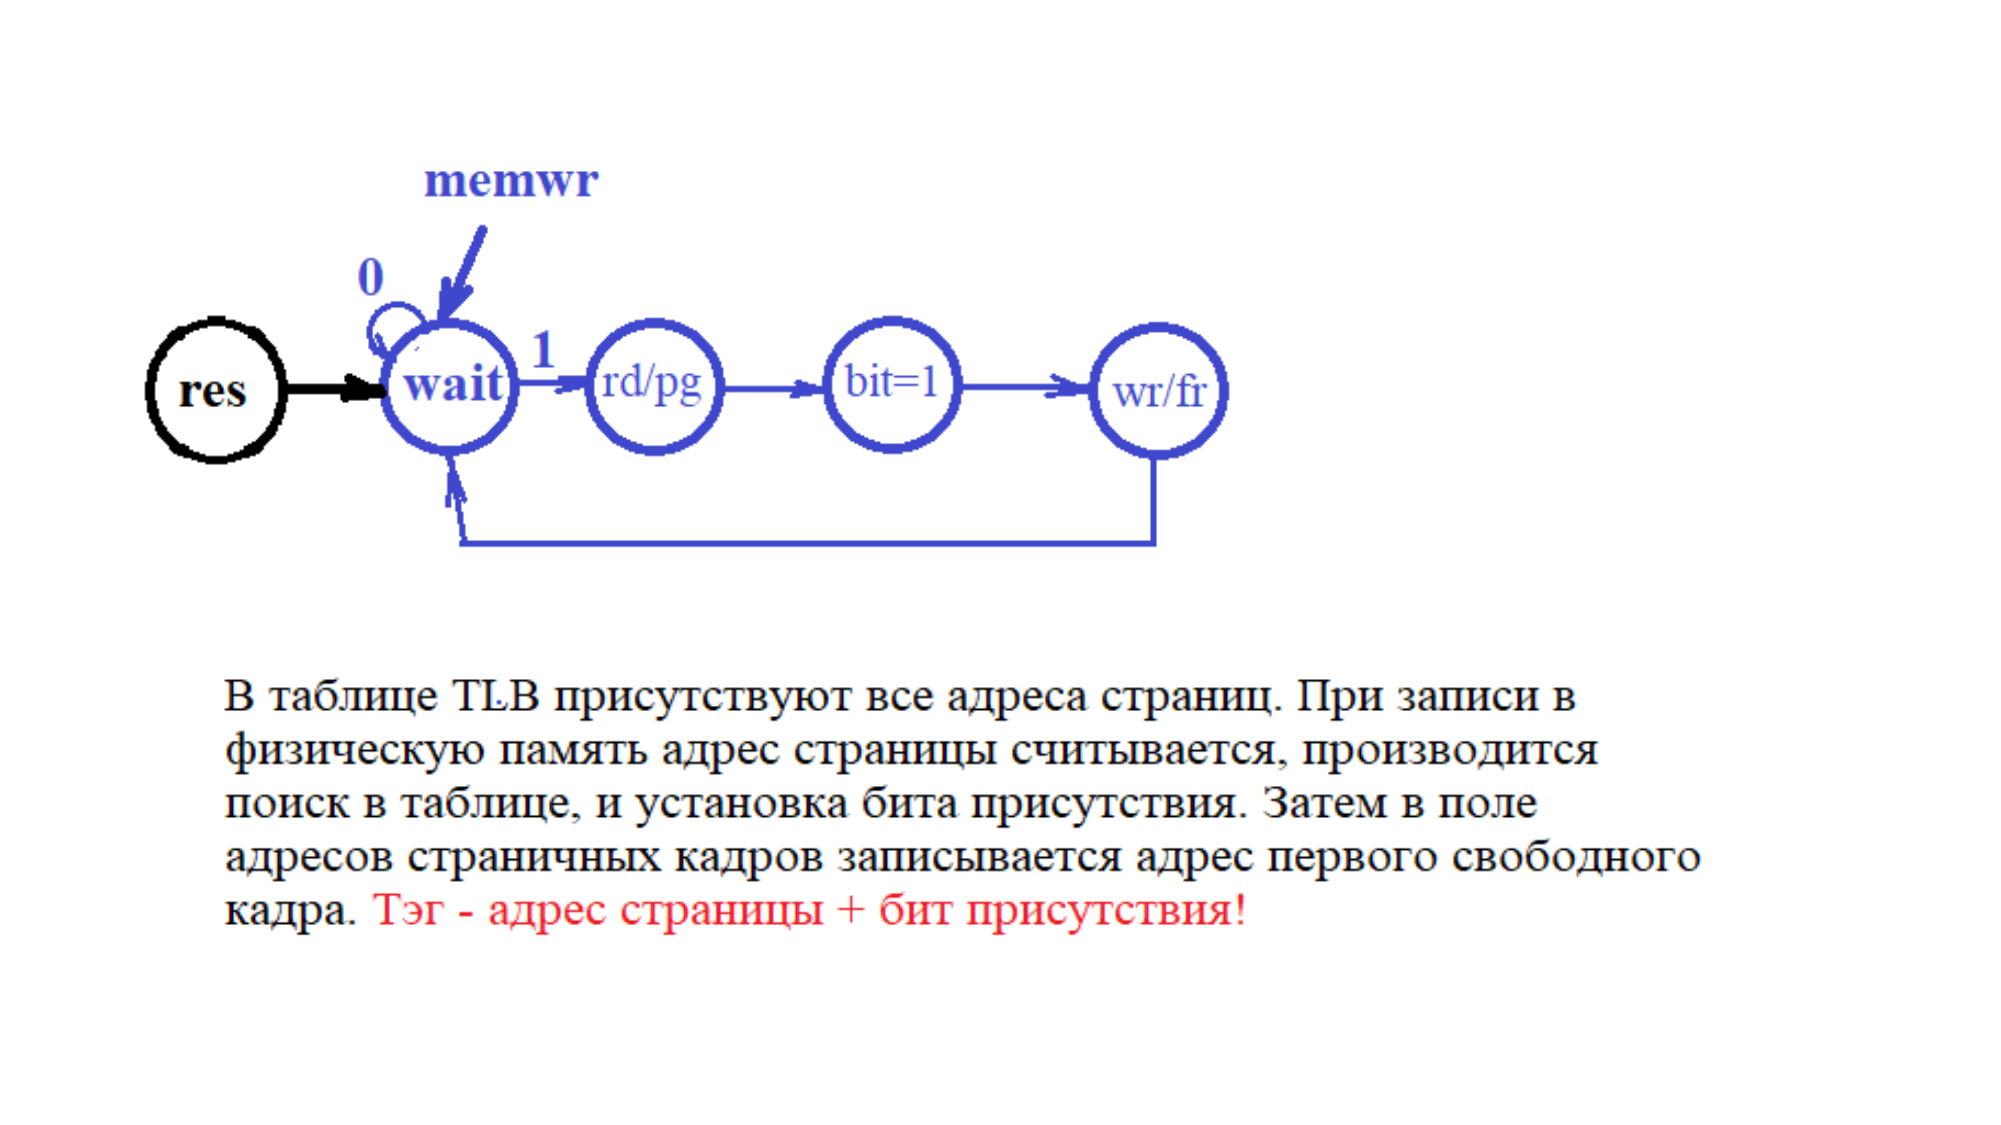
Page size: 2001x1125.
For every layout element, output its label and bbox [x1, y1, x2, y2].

picture [199, 639, 1722, 962]
picture [85, 137, 1282, 605]
